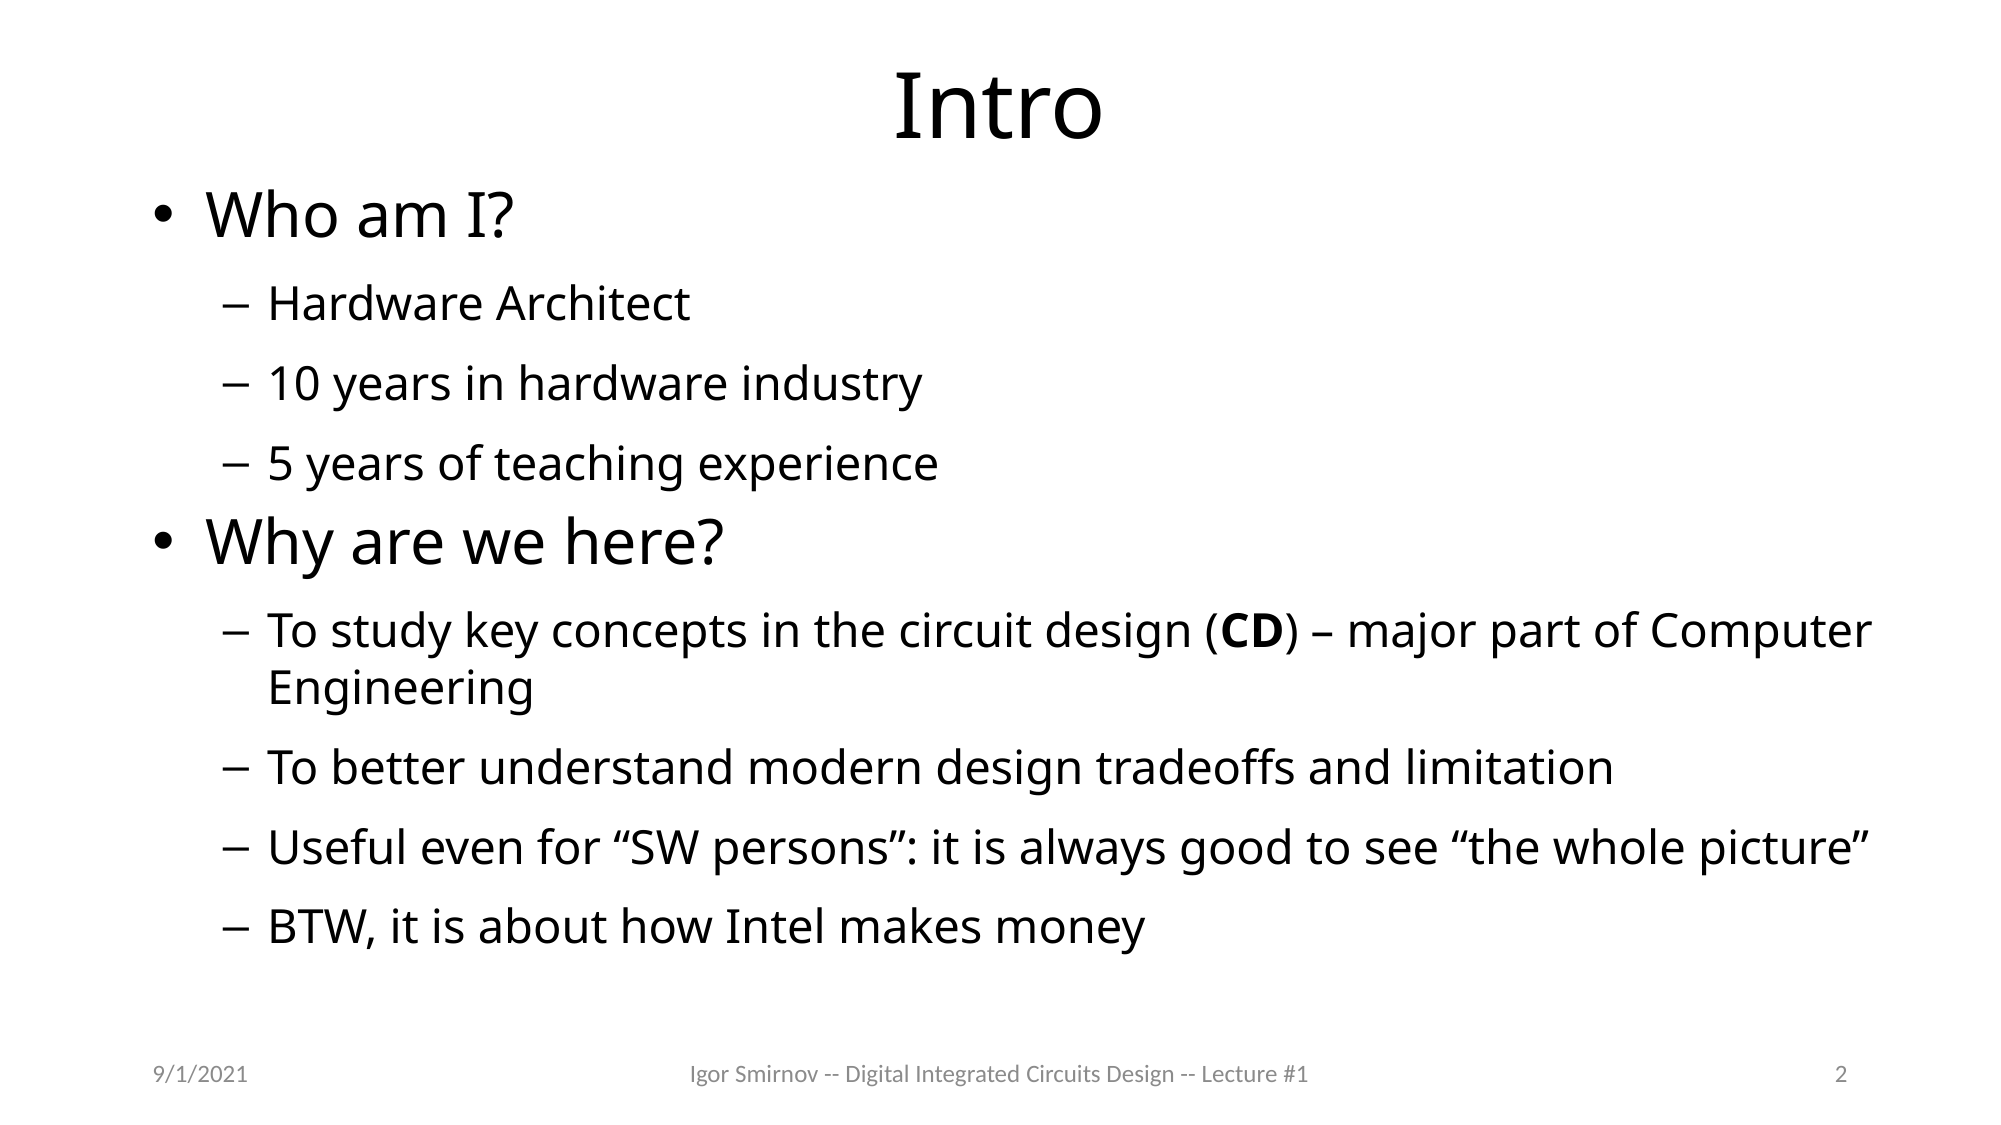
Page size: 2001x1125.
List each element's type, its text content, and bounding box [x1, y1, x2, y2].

list Who am I? Hardware Architect 10 years in hardware industry 5 years of teaching experience Why are we here? To study key concepts in the circuit design (CD) – major part of Computer Engineering To better understand modern design tradeoffs and limitation Useful even for “SW persons”: it is always good to see “the whole picture” BTW, it is about how Intel makes money [137, 167, 1890, 1021]
slide_number 2 [1412, 1042, 1863, 1103]
footer Igor Smirnov -- Digital Integrated Circuits Design -- Lecture #1 [620, 1042, 1380, 1103]
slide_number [137, 1042, 588, 1103]
title Intro [137, 0, 1863, 167]
